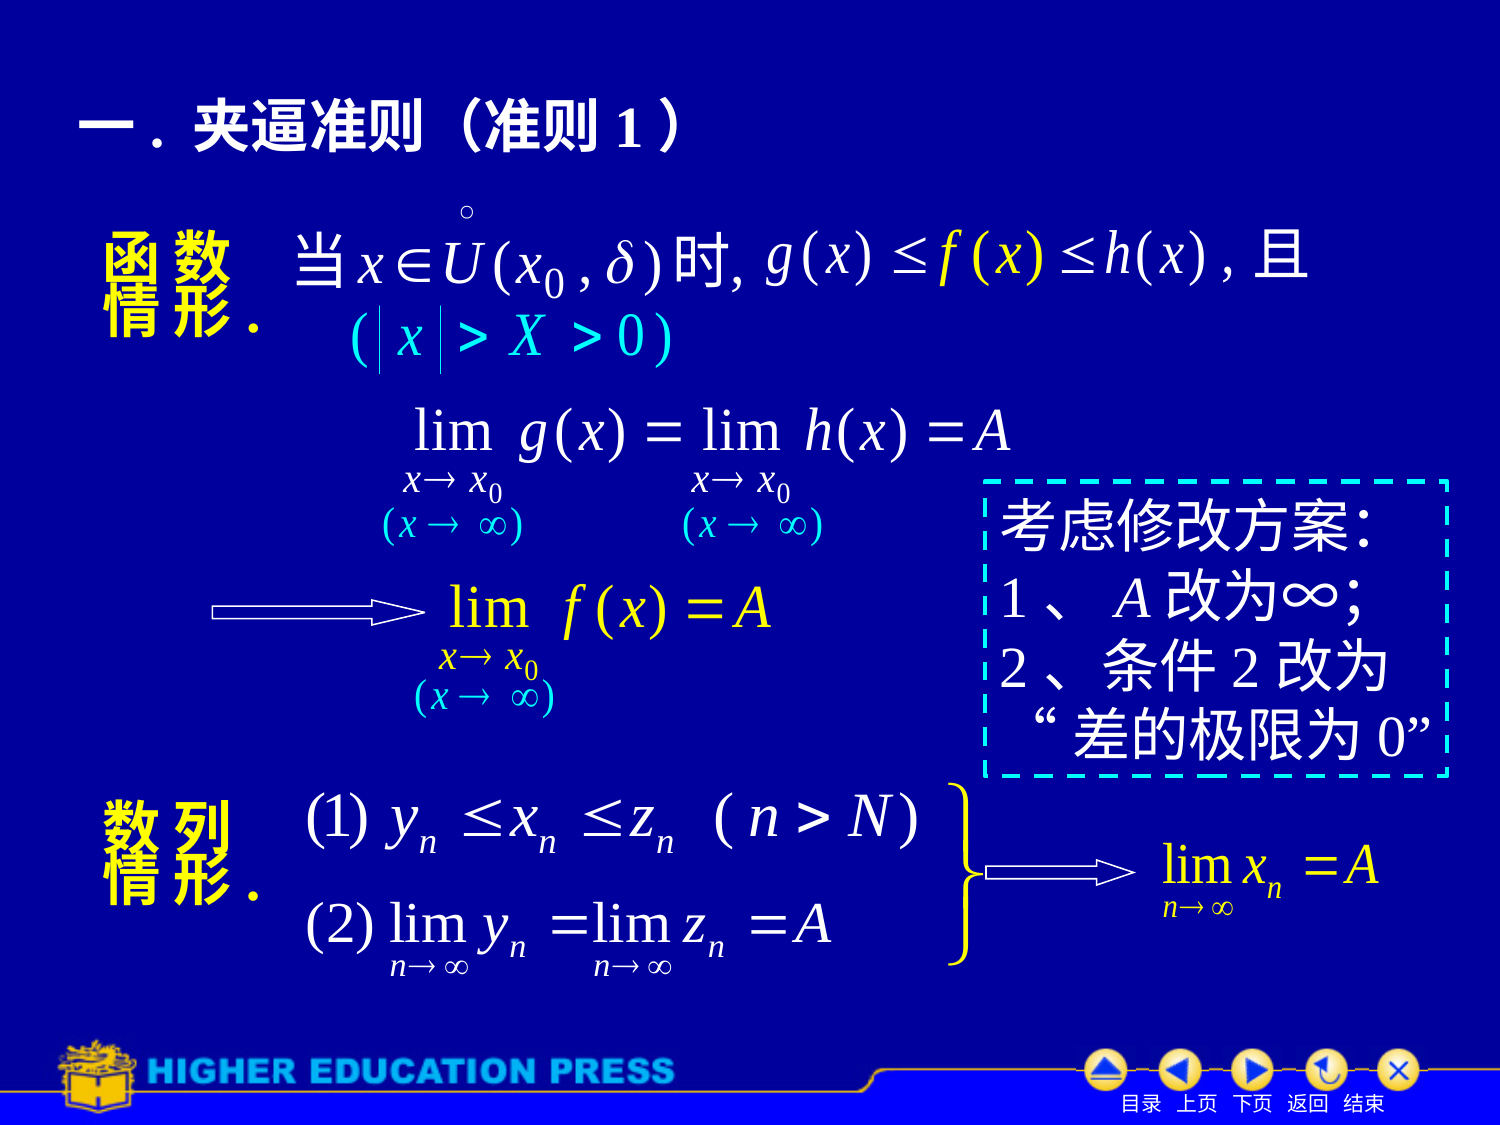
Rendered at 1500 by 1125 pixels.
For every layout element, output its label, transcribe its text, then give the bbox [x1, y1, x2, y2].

text_box 考虑修改方案： 1、A改为∞； 2、条件2改为 “差的极限为0” [985, 481, 1448, 776]
text_box [985, 860, 1134, 886]
text_box 数 列 情 形. [87, 825, 294, 912]
picture [0, 0, 1500, 1125]
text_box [680, 503, 825, 550]
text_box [412, 674, 557, 722]
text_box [347, 299, 675, 378]
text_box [296, 773, 898, 869]
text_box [397, 397, 1013, 509]
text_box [760, 224, 1238, 292]
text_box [296, 884, 841, 992]
text_box 函 数 情 形. [87, 214, 313, 343]
text_box 且 [1237, 210, 1350, 295]
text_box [296, 186, 747, 304]
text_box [1154, 825, 1386, 933]
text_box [433, 574, 772, 686]
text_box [380, 503, 525, 550]
text_box [212, 600, 425, 625]
title 一. 夹逼准则（准则1） [62, 79, 888, 168]
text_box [898, 771, 983, 973]
